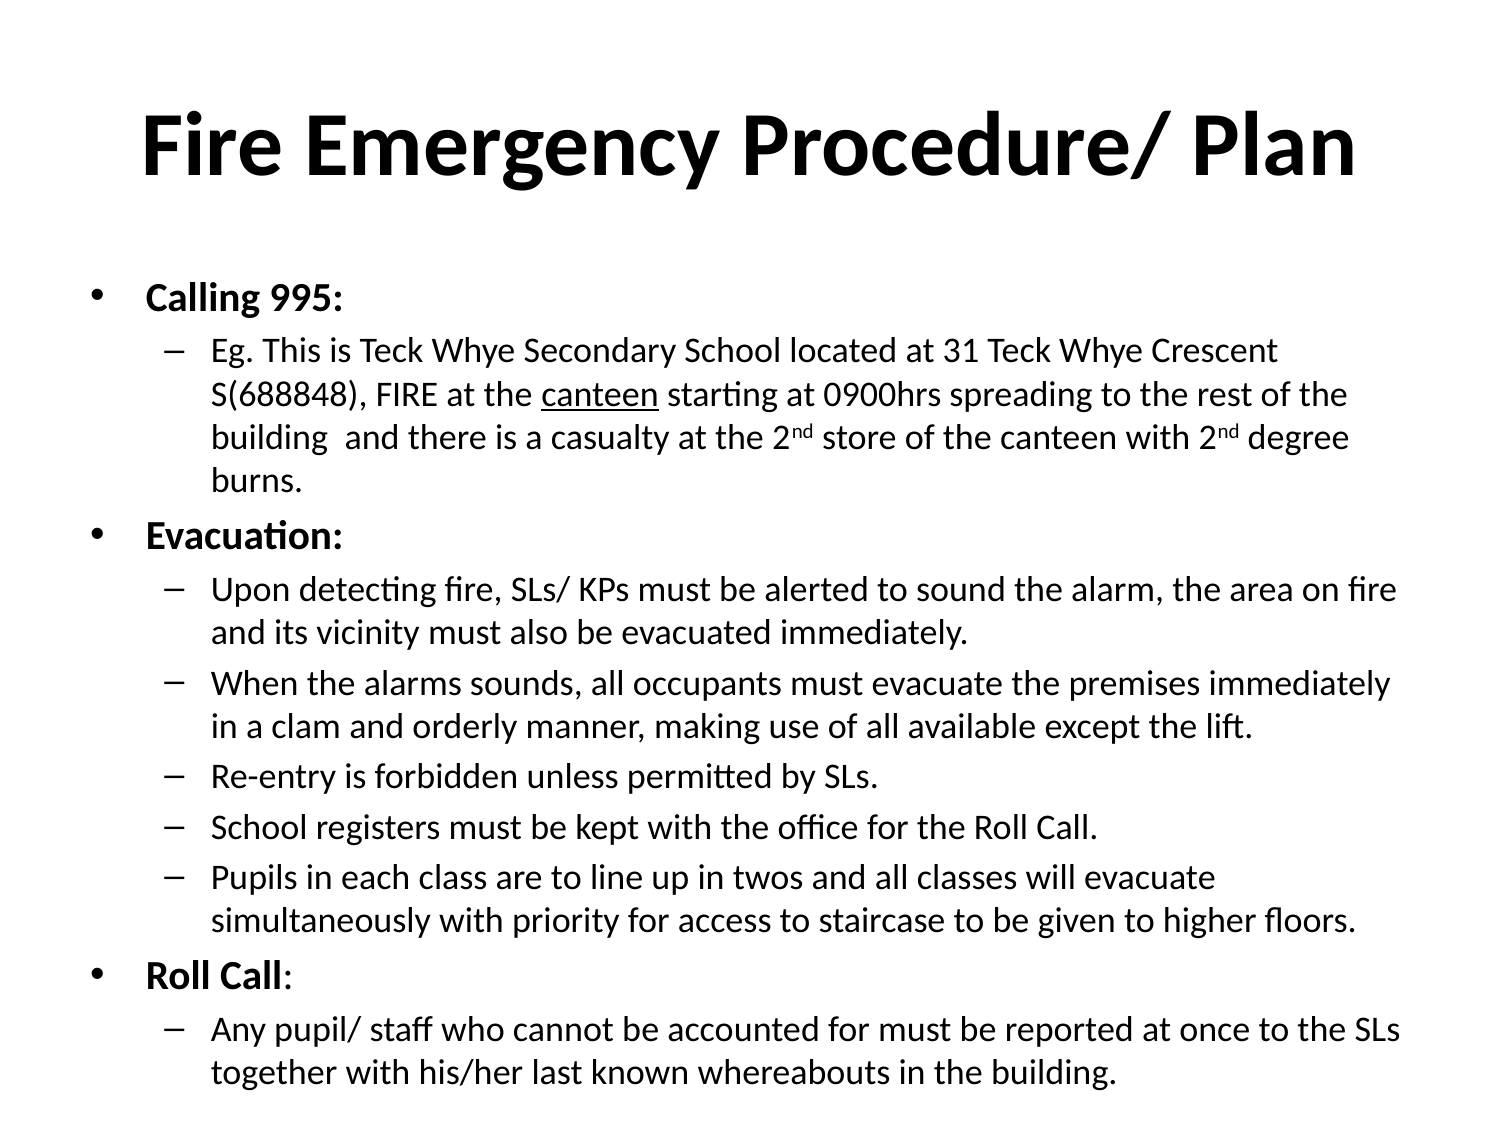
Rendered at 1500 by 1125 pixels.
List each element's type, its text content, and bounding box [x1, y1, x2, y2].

list Calling 995: Eg. This is Teck Whye Secondary School located at 31 Teck Whye Crescent S(688848), FIRE at the canteen starting at 0900hrs spreading to the rest of the building and there is a casualty at the 2nd store of the canteen with 2nd degree burns. Evacuation: Upon detecting fire, SLs/ KPs must be alerted to sound the alarm, the area on fire and its vicinity must also be evacuated immediately. When the alarms sounds, all occupants must evacuate the premises immediately in a clam and orderly manner, making use of all available except the lift. Re-entry is forbidden unless permitted by SLs. School registers must be kept with the office for the Roll Call. Pupils in each class are to line up in twos and all classes will evacuate simultaneously with priority for access to staircase to be given to higher floors. Roll Call: Any pupil/ staff who cannot be accounted for must be reported at once to the SLs together with his/her last known whereabouts in the building. [75, 262, 1425, 1100]
title Fire Emergency Procedure/ Plan [75, 45, 1425, 233]
